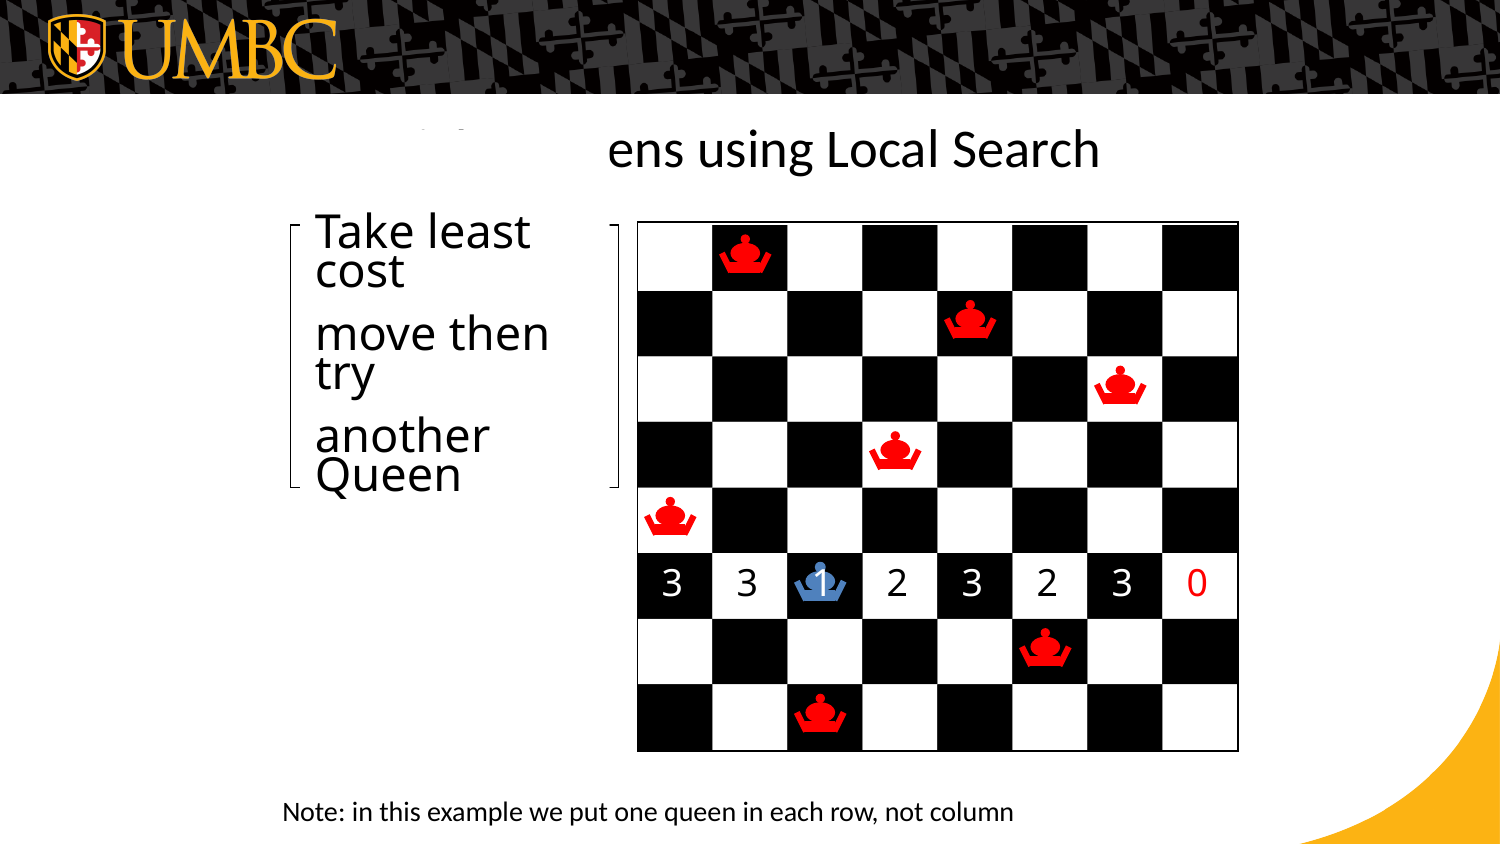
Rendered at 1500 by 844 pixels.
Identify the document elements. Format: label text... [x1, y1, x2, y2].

text_box Note: in this example we put one queen in each row, not column [267, 786, 1031, 835]
title Eight Queens using Local Search [282, 77, 1211, 214]
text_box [290, 196, 1219, 732]
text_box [637, 550, 1238, 751]
picture [1299, 639, 1500, 844]
picture [0, 0, 1500, 94]
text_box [637, 224, 1238, 550]
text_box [299, 206, 1238, 551]
